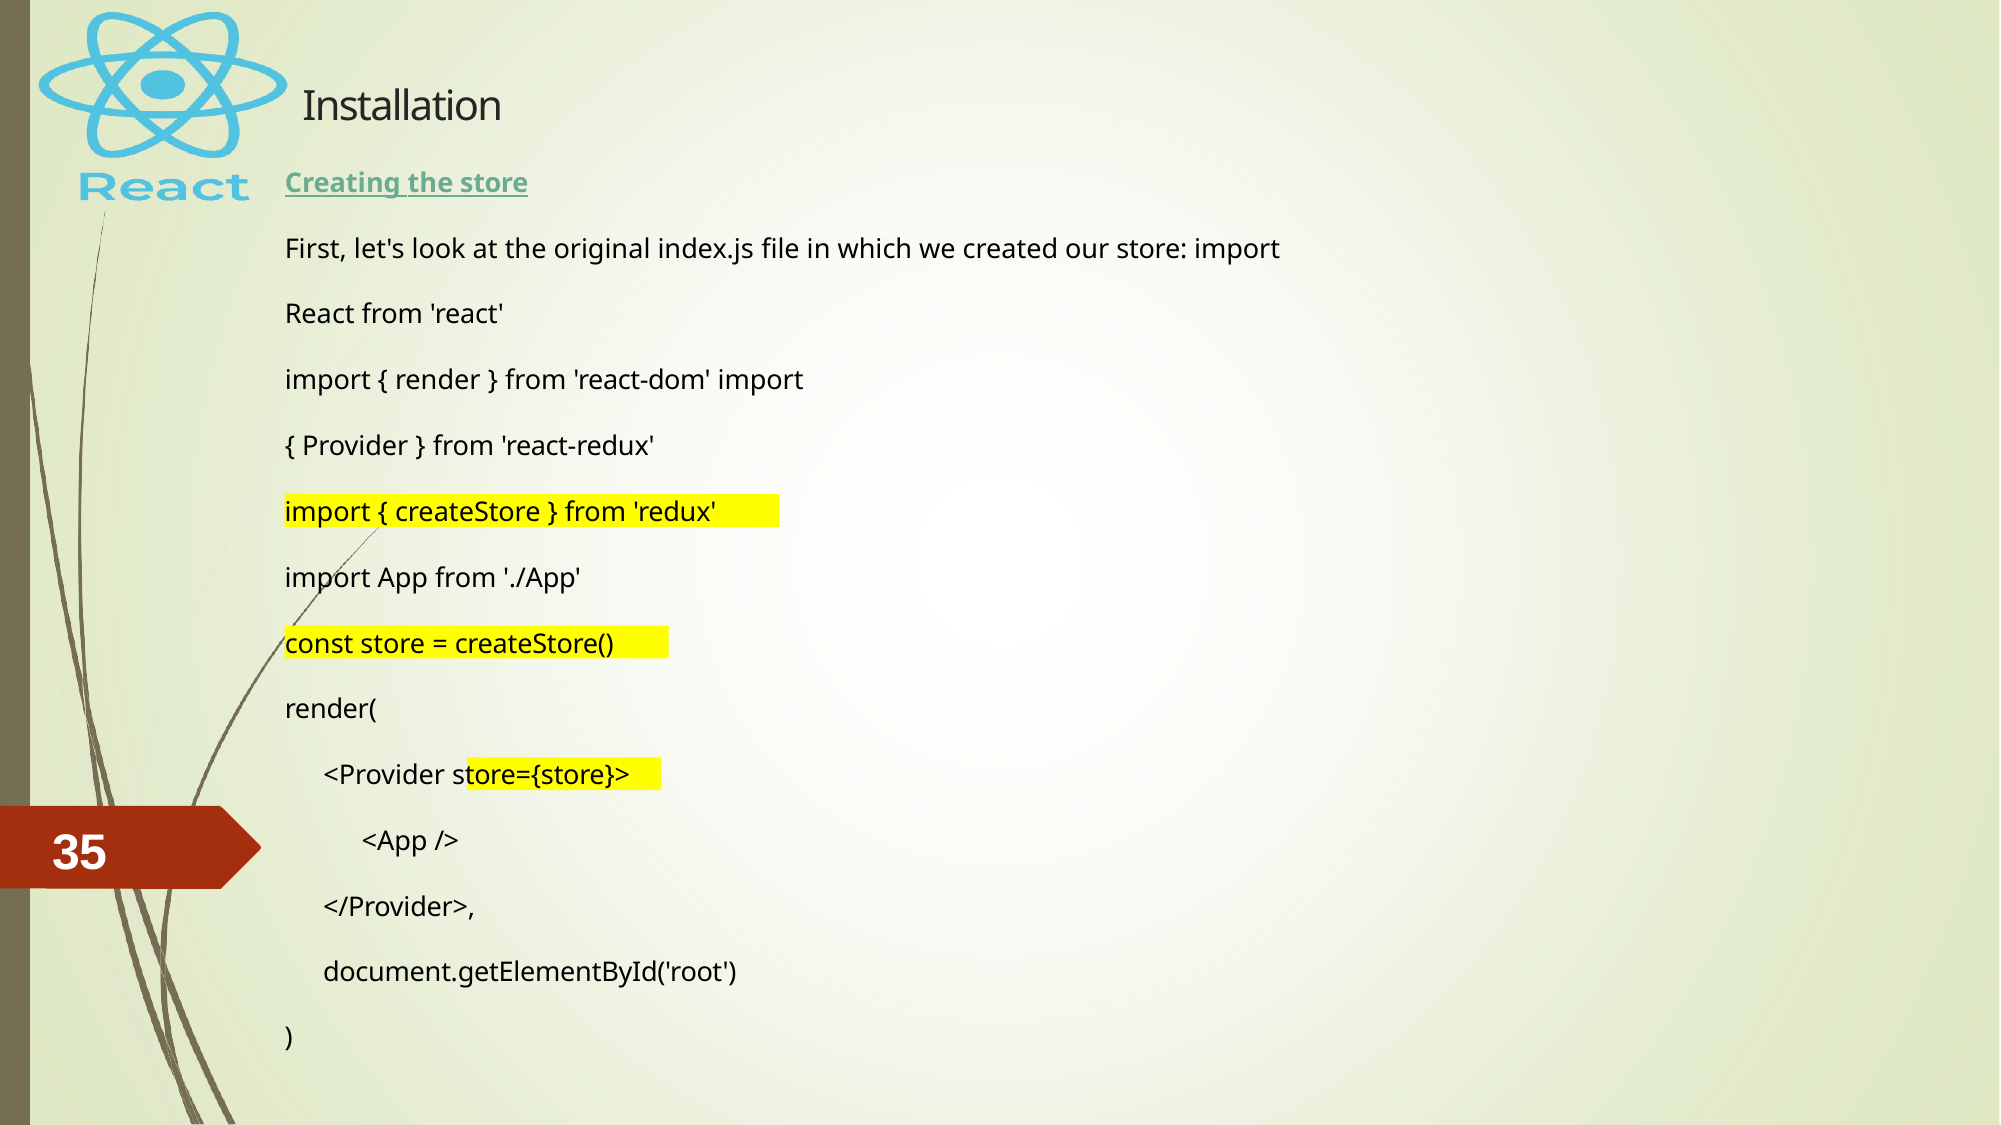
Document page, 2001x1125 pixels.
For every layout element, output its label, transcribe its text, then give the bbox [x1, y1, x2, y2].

text_box Creating the store First, let's look at the original index.js file in which we created our store: import React from 'react' import { render } from 'react-dom' import { Provider } from 'react-redux' [282, 163, 1283, 461]
picture [0, 0, 2000, 1125]
text_box const store = createStore() [284, 625, 669, 659]
text_box </Provider>, document.getElementById('root') ) [282, 887, 781, 1053]
text_box import { createStore } from 'redux' [284, 494, 780, 527]
text_box 35 [50, 817, 111, 880]
text_box <App /> [359, 821, 483, 856]
text_box render( <Provider store={store}> [282, 689, 686, 790]
title Installation [330, 76, 519, 163]
text_box import App from './App' [282, 558, 610, 593]
